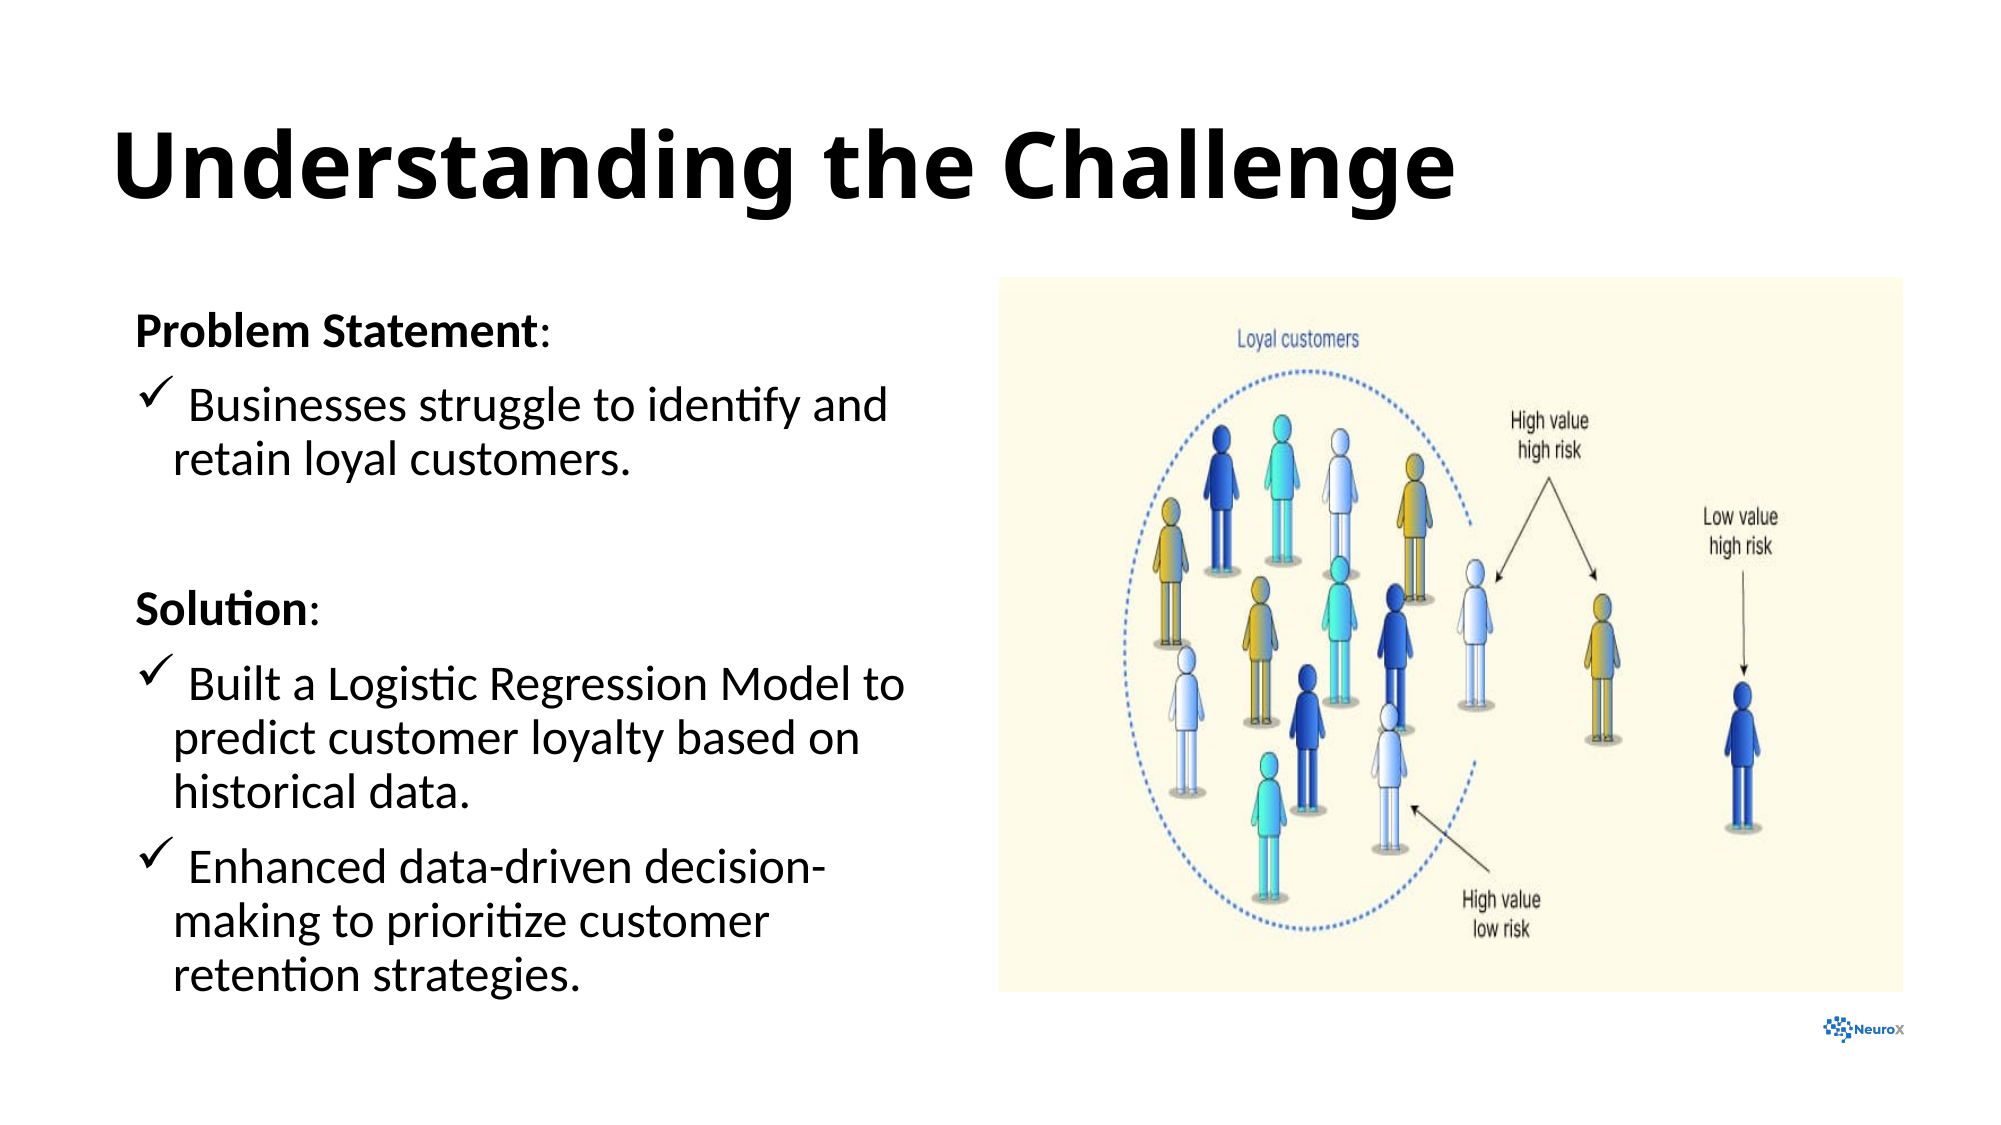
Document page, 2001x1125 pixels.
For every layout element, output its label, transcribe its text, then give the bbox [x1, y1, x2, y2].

picture [999, 277, 1903, 992]
picture [1816, 1002, 1909, 1055]
list Problem Statement: Businesses struggle to identify and retain loyal customers. Solution: Built a Logistic Regression Model to predict customer loyalty based on historical data. Enhanced data-driven decision-making to prioritize customer retention strategies. [120, 296, 972, 1011]
title Understanding the Challenge [95, 59, 1821, 278]
